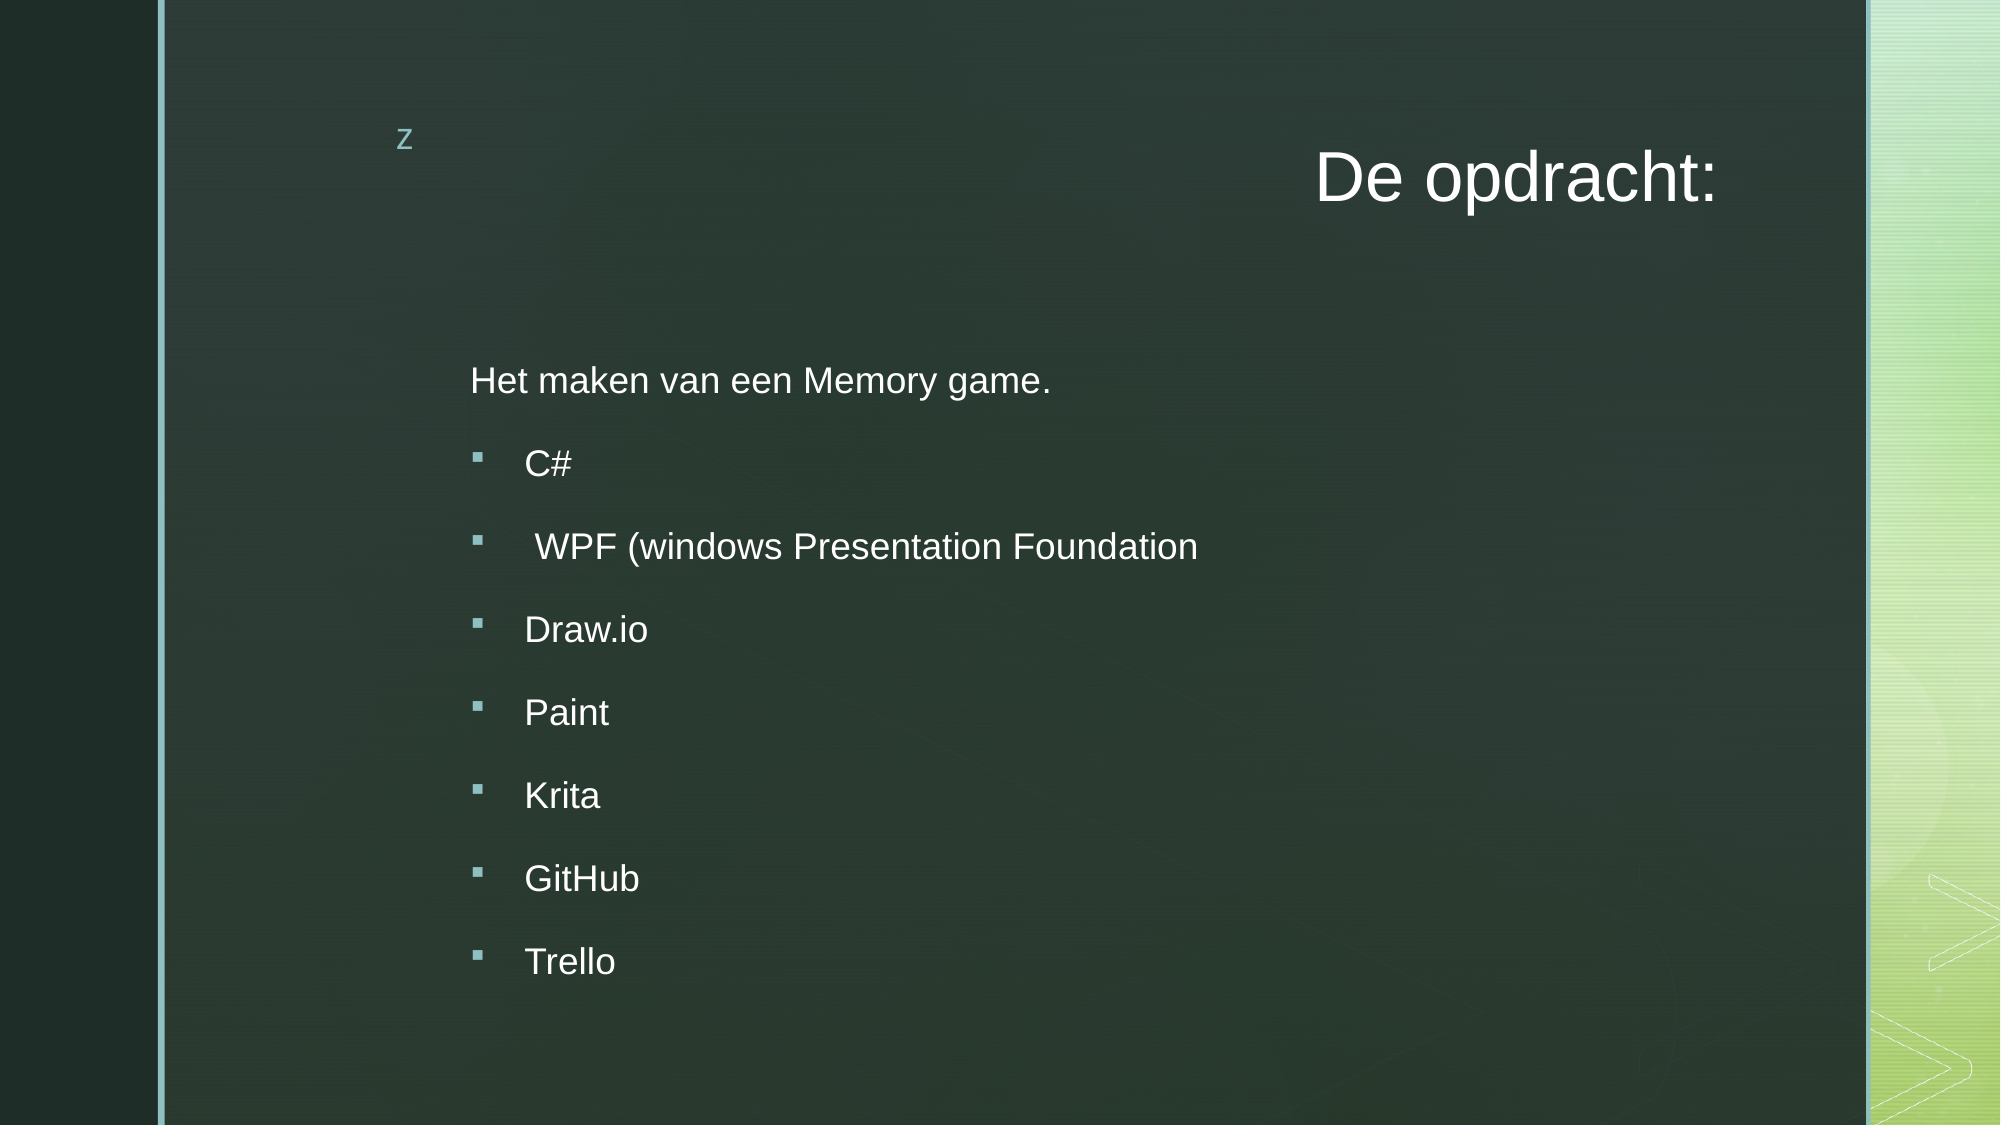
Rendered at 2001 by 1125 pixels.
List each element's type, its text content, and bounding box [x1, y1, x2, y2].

list Het maken van een Memory game. C# WPF (windows Presentation Foundation Draw.io Paint Krita GitHub Trello [454, 336, 1734, 993]
title De opdracht: [428, 132, 1734, 310]
picture [1871, 0, 2001, 1125]
